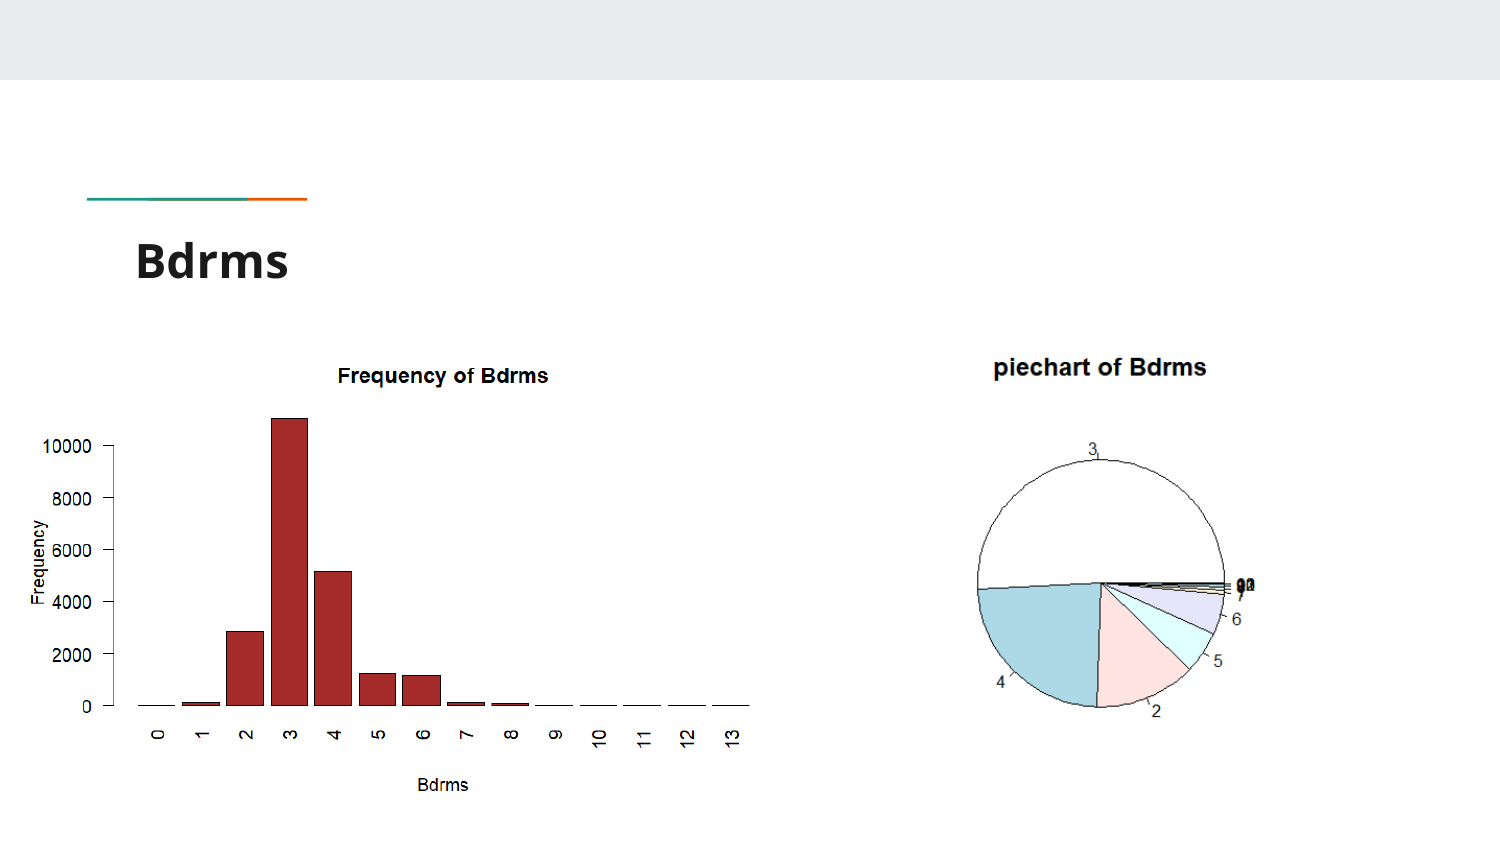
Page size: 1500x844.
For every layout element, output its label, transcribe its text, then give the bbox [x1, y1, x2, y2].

title Bdrms [119, 216, 1381, 305]
picture [910, 313, 1304, 844]
picture [24, 328, 819, 819]
